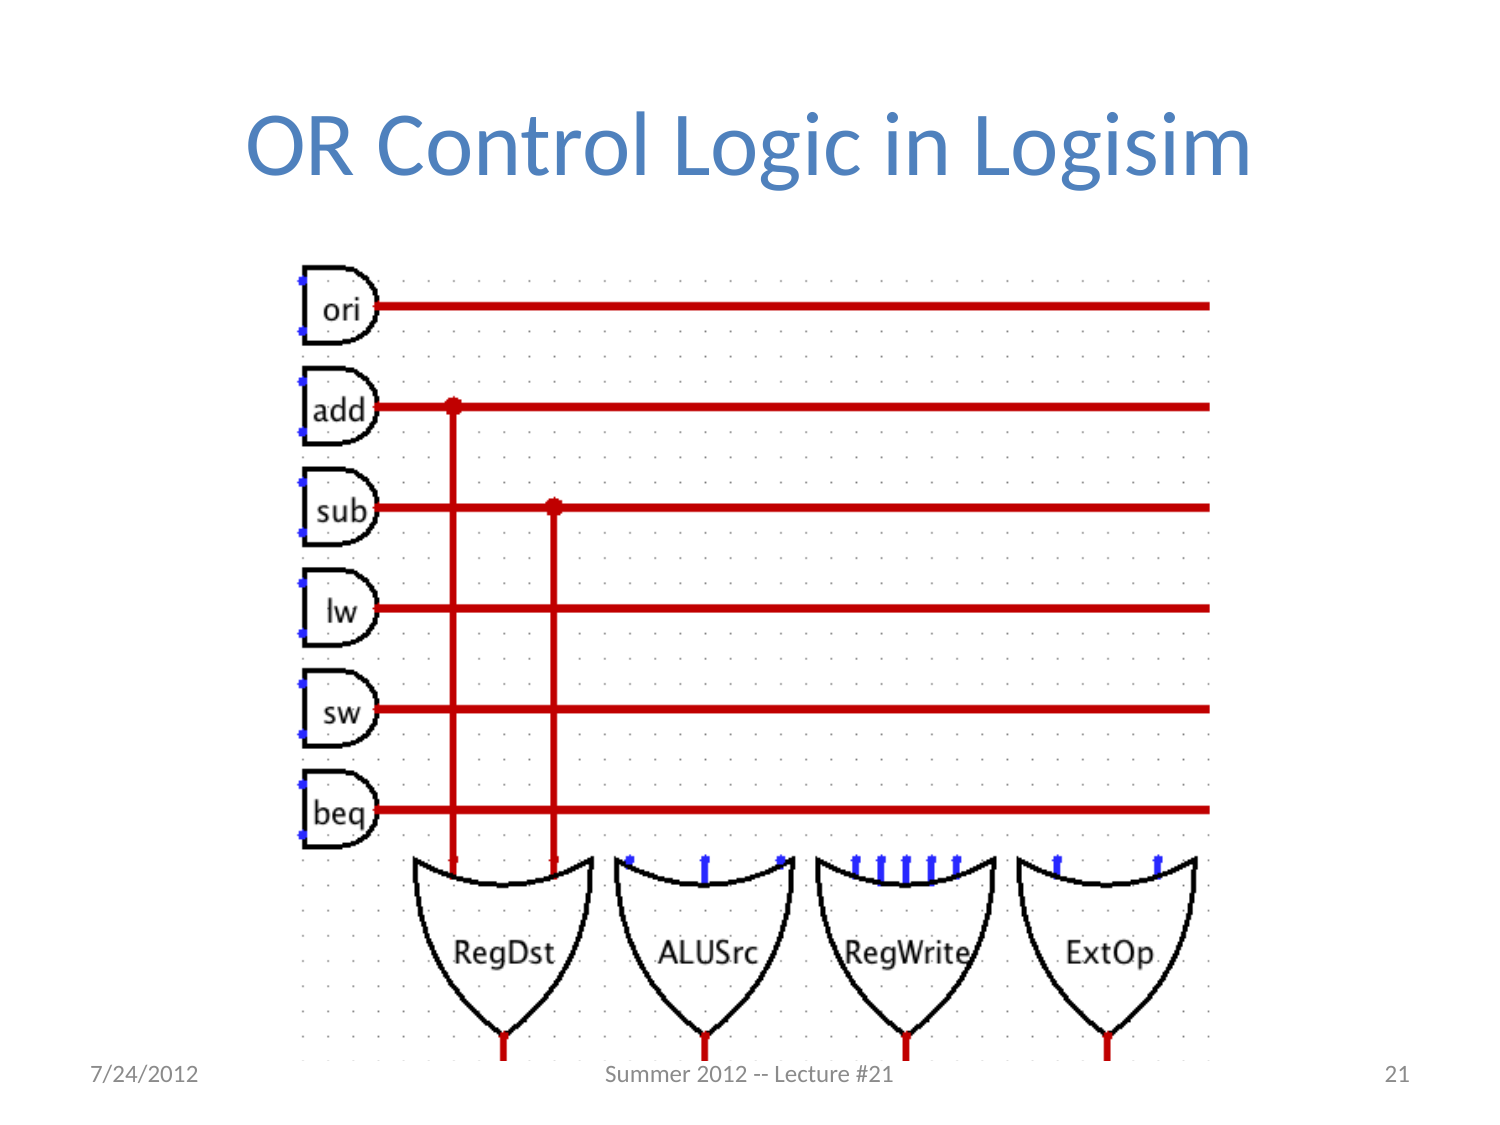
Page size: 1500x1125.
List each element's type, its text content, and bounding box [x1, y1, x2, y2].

title OR Control Logic in Logisim [75, 45, 1425, 233]
footer Summer 2012 -- Lecture #21 [512, 1069, 988, 1103]
picture [290, 262, 1210, 1061]
slide_number 21 [1074, 1042, 1425, 1103]
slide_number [75, 1042, 425, 1103]
